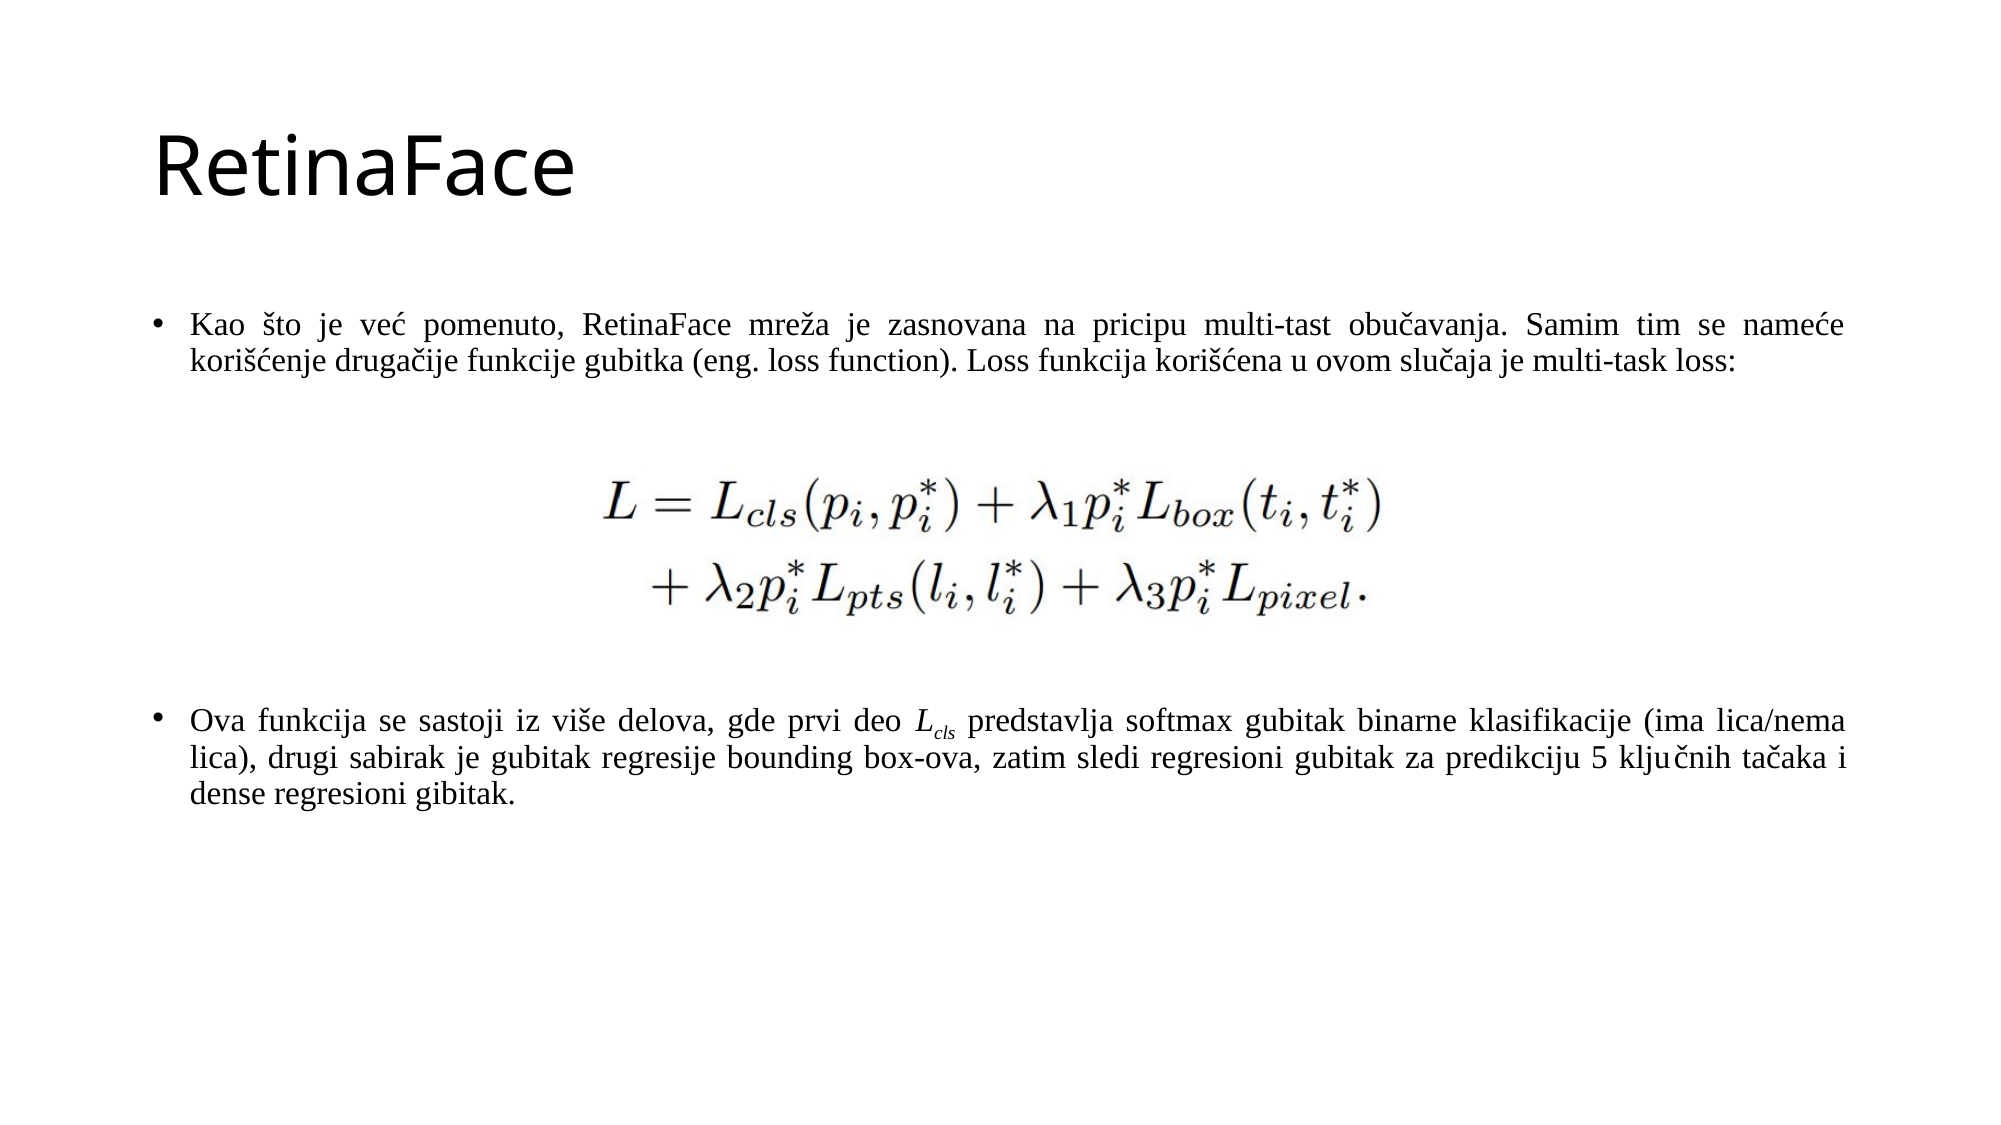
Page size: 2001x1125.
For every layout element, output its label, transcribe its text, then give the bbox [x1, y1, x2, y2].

picture [540, 431, 1460, 646]
list Kao što je već pomenuto, RetinaFace mreža je zasnovana na pricipu multi-tast obučavanja. Samim tim se nameće korišćenje drugačije funkcije gubitka (eng. loss function). Loss funkcija korišćena u ovom slučaja je multi-task loss: Ova funkcija se sastoji iz više delova, gde prvi deo Lcls predstavlja softmax gubitak binarne klasifikacije (ima lica/nema lica), drugi sabirak je gubitak regresije bounding box-ova, zatim sledi regresioni gubitak za predikciju 5 ključnih tačaka i dense regresioni gibitak. [137, 299, 1863, 1014]
title RetinaFace [137, 59, 1863, 278]
